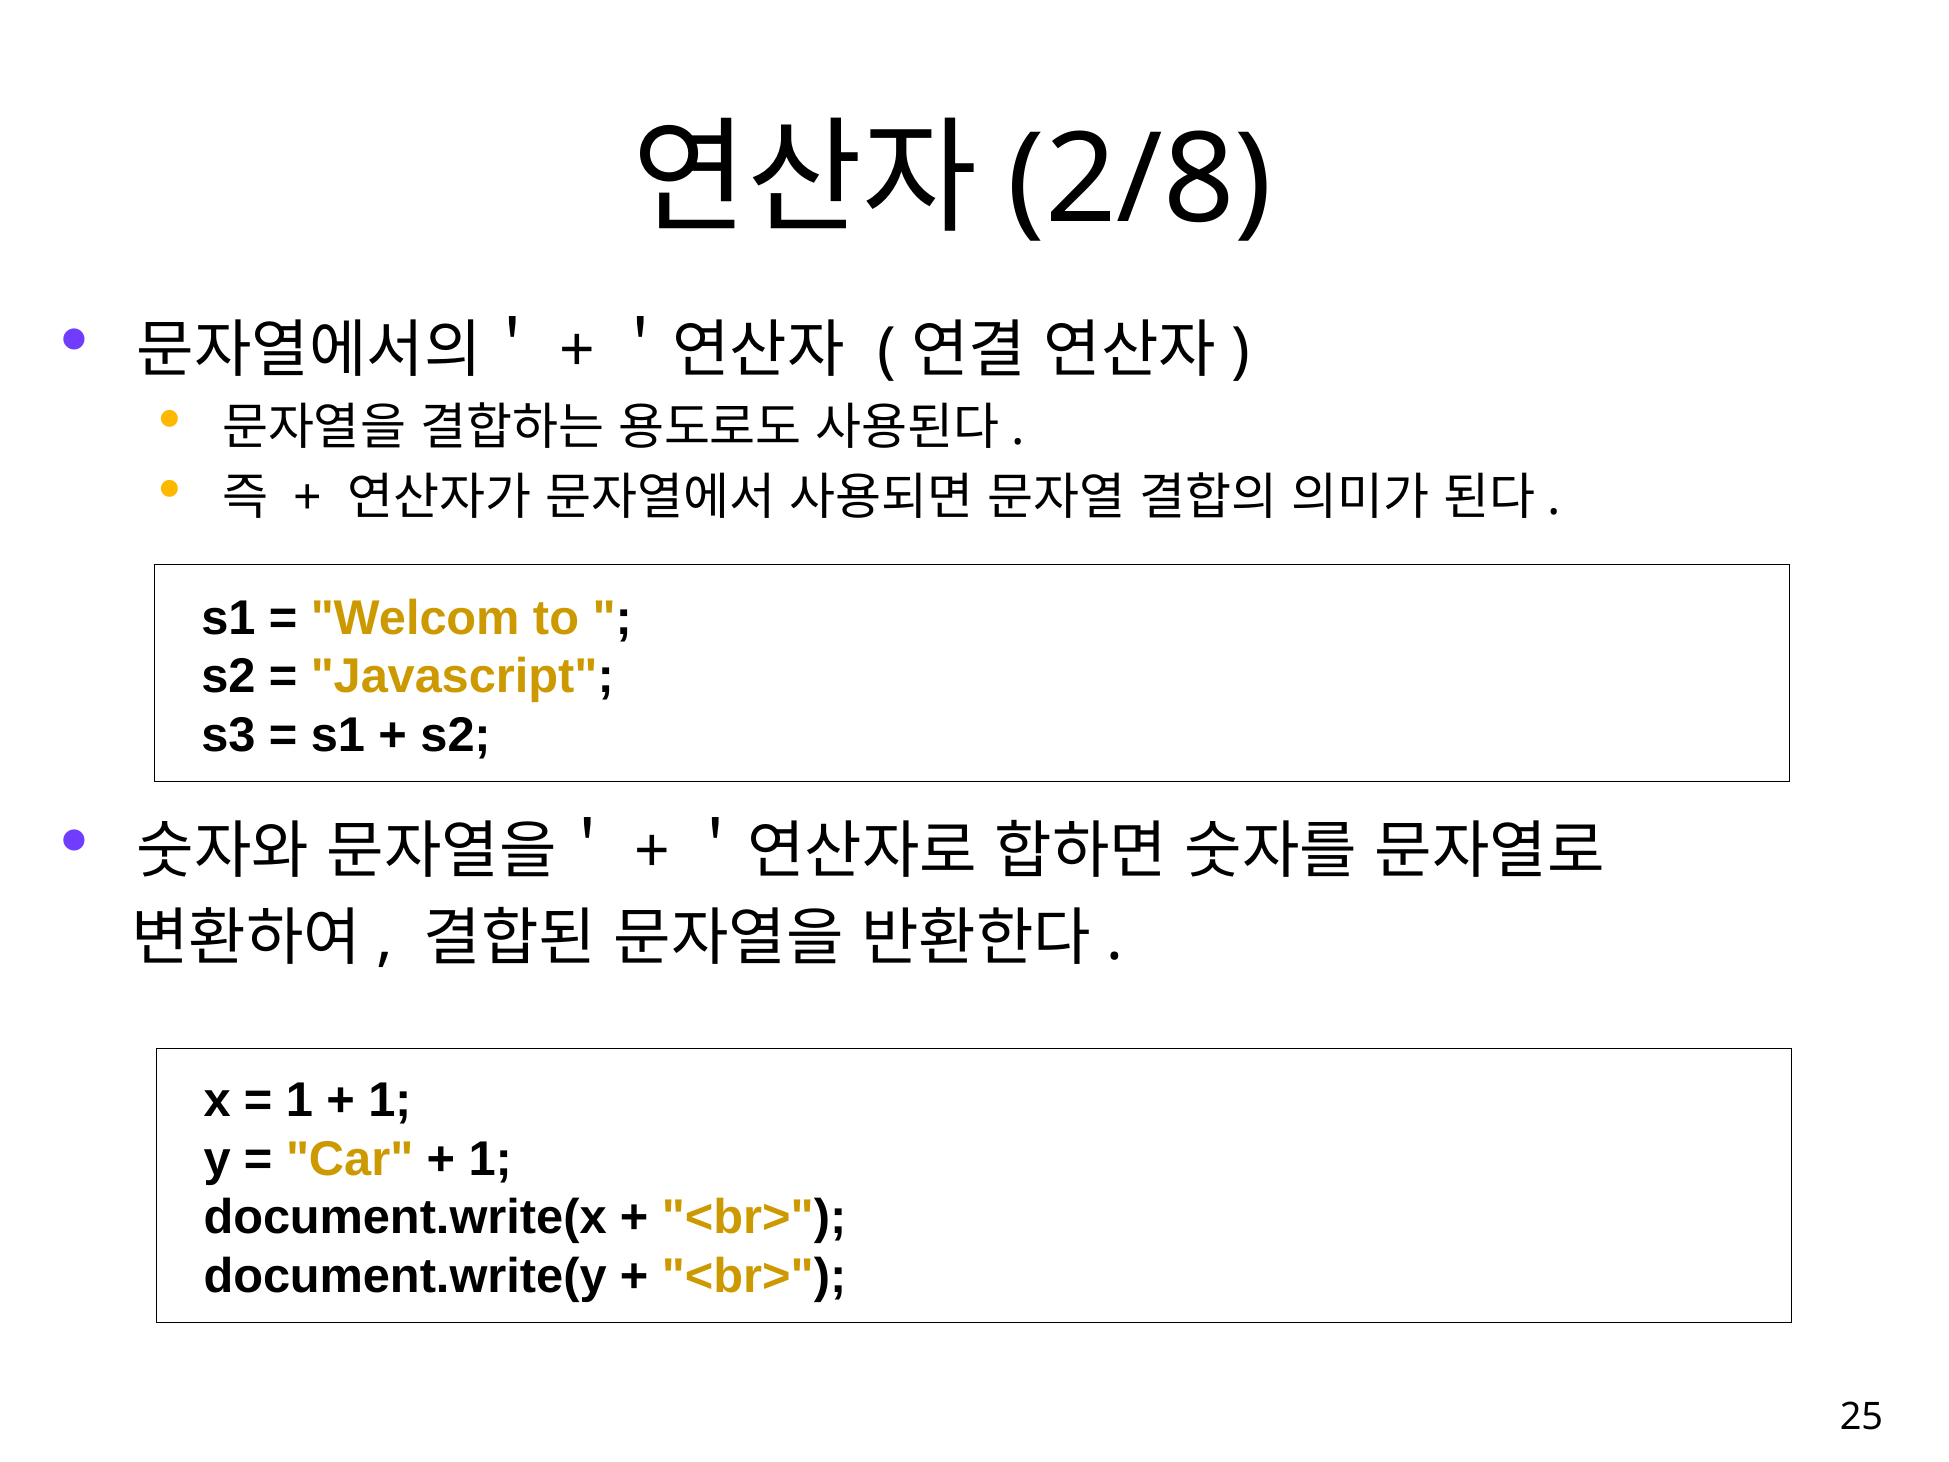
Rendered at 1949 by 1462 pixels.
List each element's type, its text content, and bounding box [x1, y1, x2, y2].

title 연산자(2/8) [156, 92, 1749, 255]
list 문자열에서의＇+＇연산자 (연결 연산자) 문자열을 결합하는 용도로도 사용된다. 즉 + 연산자가 문자열에서 사용되면 문자열 결합의 의미가 된다. 숫자와 문자열을＇+＇연산자로 합하면 숫자를 문자열로 변환하여, 결합된 문자열을 반환한다. [48, 301, 1897, 1361]
slide_number 25 [1496, 1372, 1899, 1462]
text_box s1 = "Welcom to "; s2 = "Javascript"; s3 = s1 + s2; [154, 564, 1790, 782]
text_box x = 1 + 1; y = "Car" + 1; document.write(x + "<br>"); document.write(y + "<br>"); [156, 1048, 1792, 1323]
